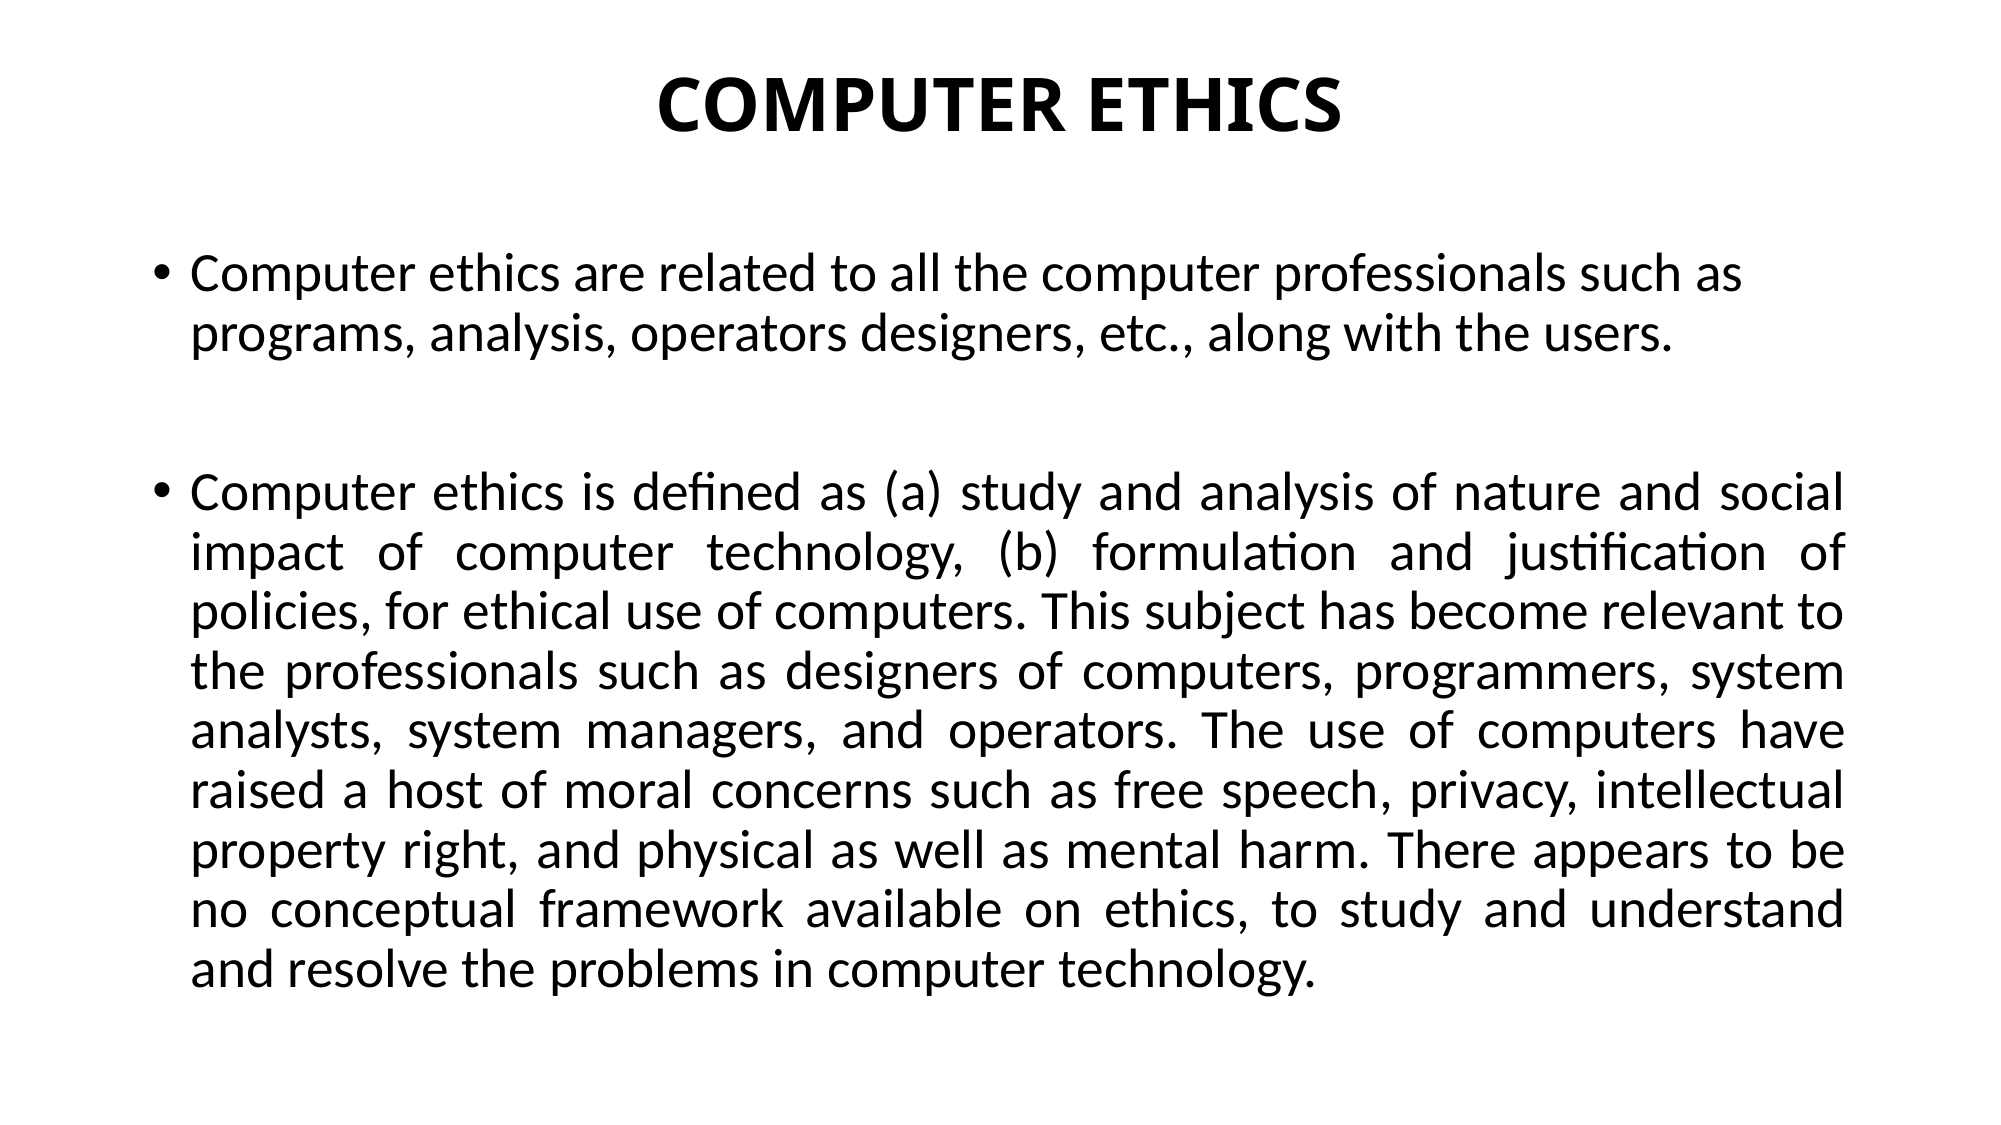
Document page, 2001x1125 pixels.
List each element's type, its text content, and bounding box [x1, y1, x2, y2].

title COMPUTER ETHICS [137, 59, 1863, 156]
list Computer ethics are related to all the computer professionals such as programs, analysis, operators designers, etc., along with the users. Computer ethics is defined as (a) study and analysis of nature and social impact of computer technology, (b) formulation and justification of policies, for ethical use of computers. This subject has become relevant to the professionals such as designers of computers, programmers, system analysts, system managers, and operators. The use of computers have raised a host of moral concerns such as free speech, privacy, intellectual property right, and physical as well as mental harm. There appears to be no conceptual framework available on ethics, to study and understand and resolve the problems in computer technology. [137, 236, 1863, 1018]
